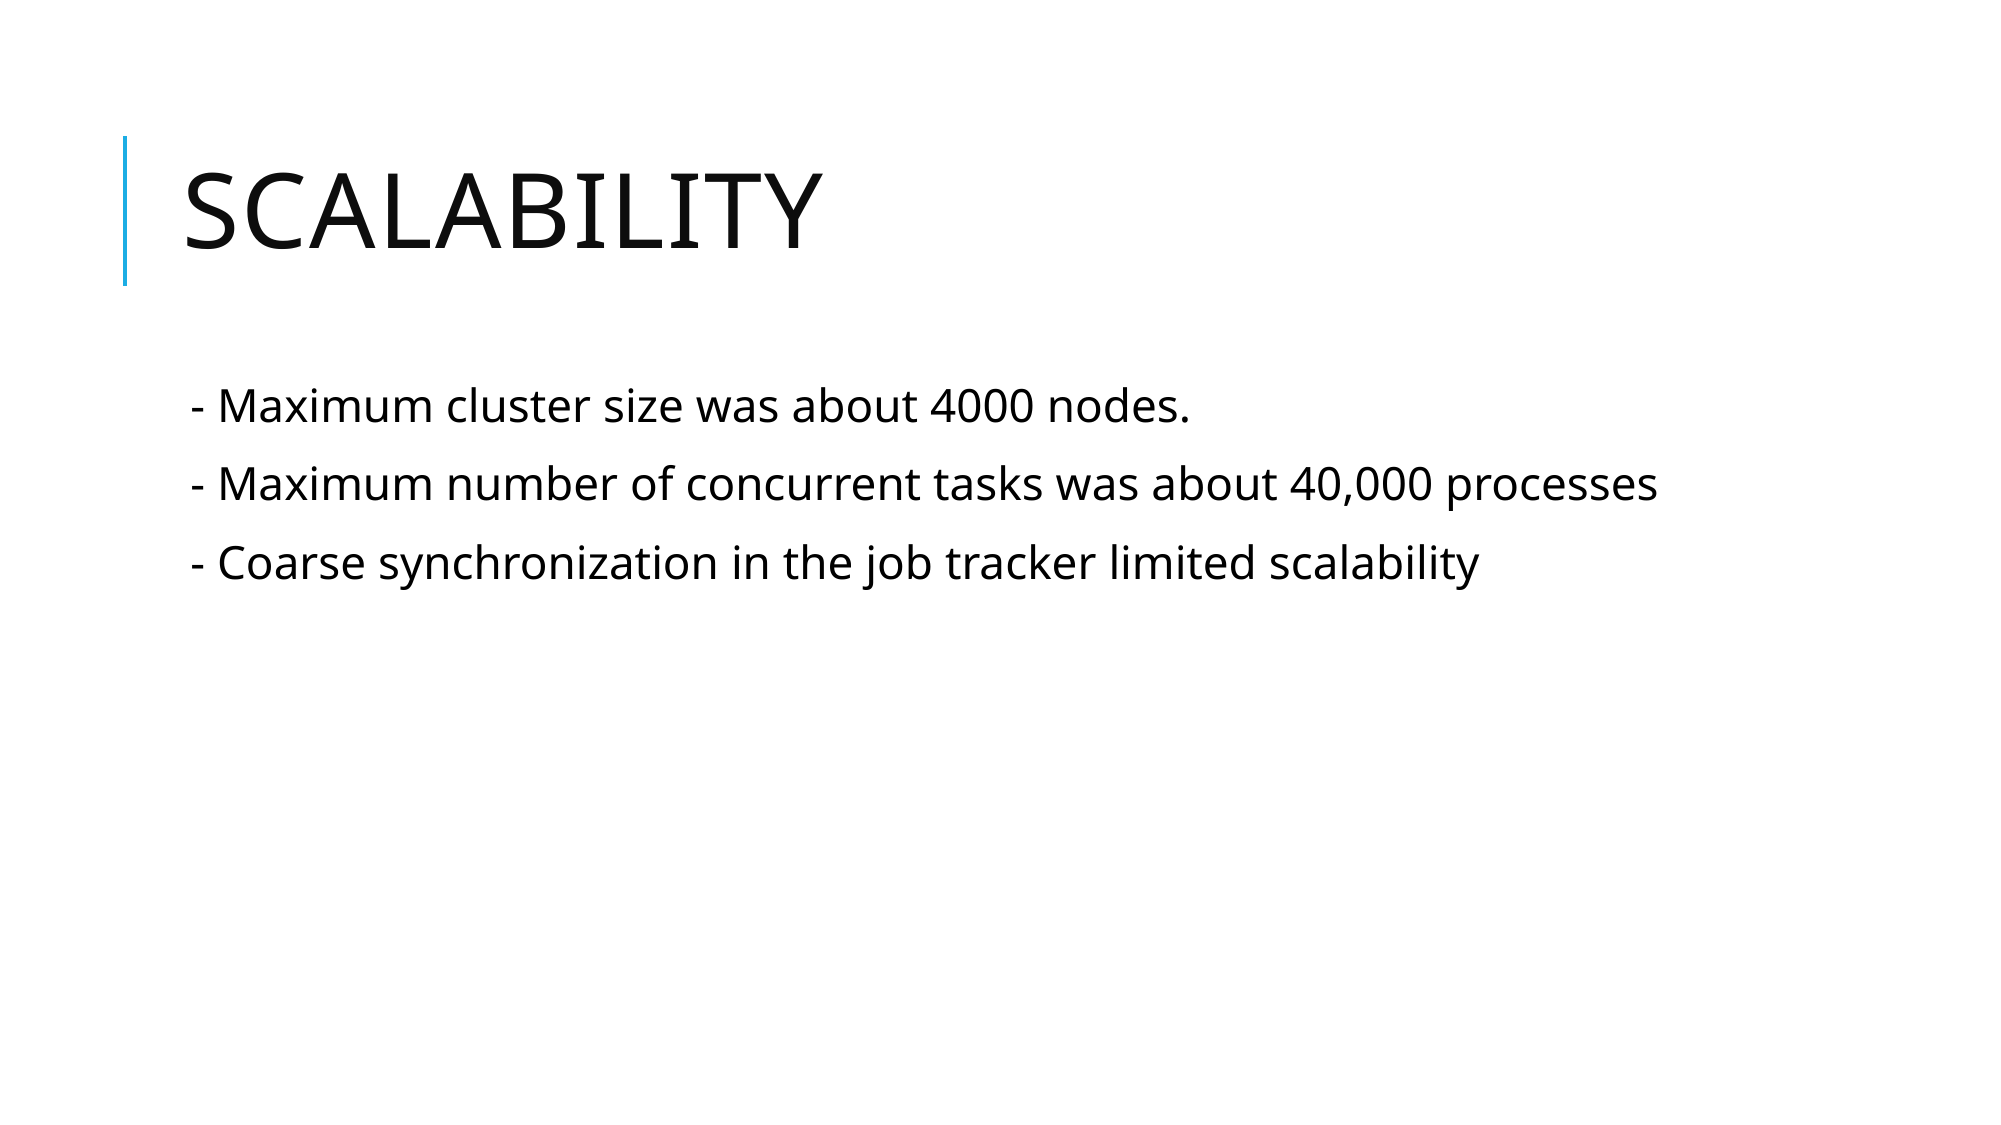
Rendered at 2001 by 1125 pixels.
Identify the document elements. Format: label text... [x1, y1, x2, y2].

list - Maximum cluster size was about 4000 nodes. - Maximum number of concurrent tasks was about 40,000 processes - Coarse synchronization in the job tracker limited scalability [168, 375, 1763, 1035]
title Scalability [168, 96, 1763, 342]
